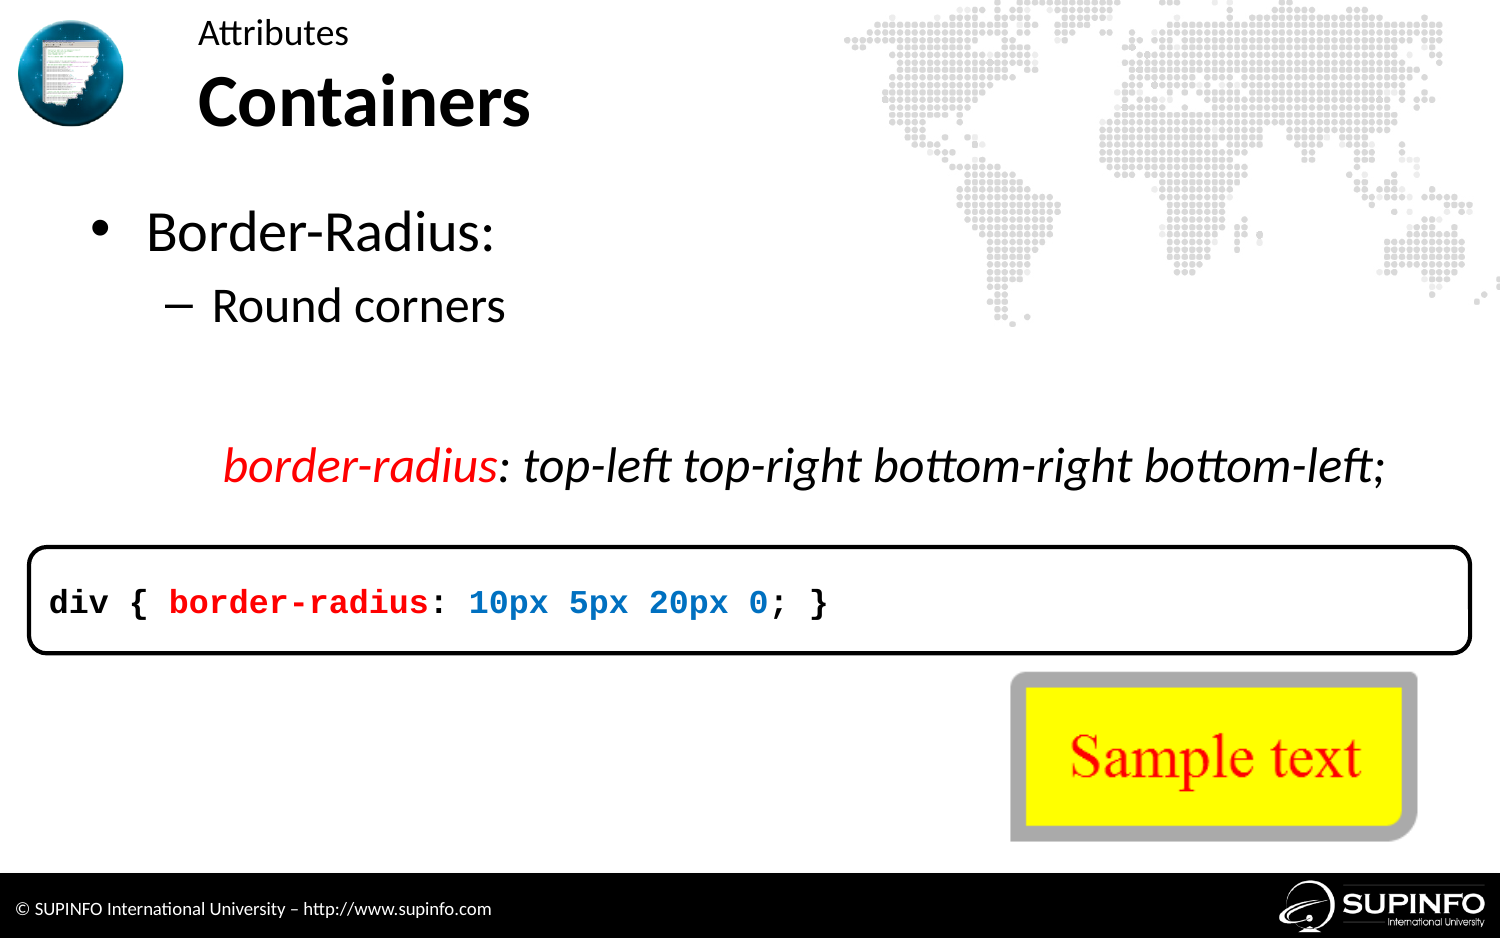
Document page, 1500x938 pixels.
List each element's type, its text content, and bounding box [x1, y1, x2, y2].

list Attributes [183, 0, 1459, 56]
picture [1005, 669, 1424, 845]
picture [844, 0, 1500, 327]
picture [17, 19, 125, 127]
title Containers [183, 56, 1459, 138]
text_box div { border-radius: 10px 5px 20px 0; } [26, 544, 1473, 656]
picture [1269, 870, 1494, 938]
list Border-Radius: Round corners border-radius: top-left top-right bottom-right bottom-left; [75, 185, 1459, 545]
list Border-Radius: Round corners border-radius: top-left top-right bottom-right bottom-left; [75, 655, 1459, 880]
